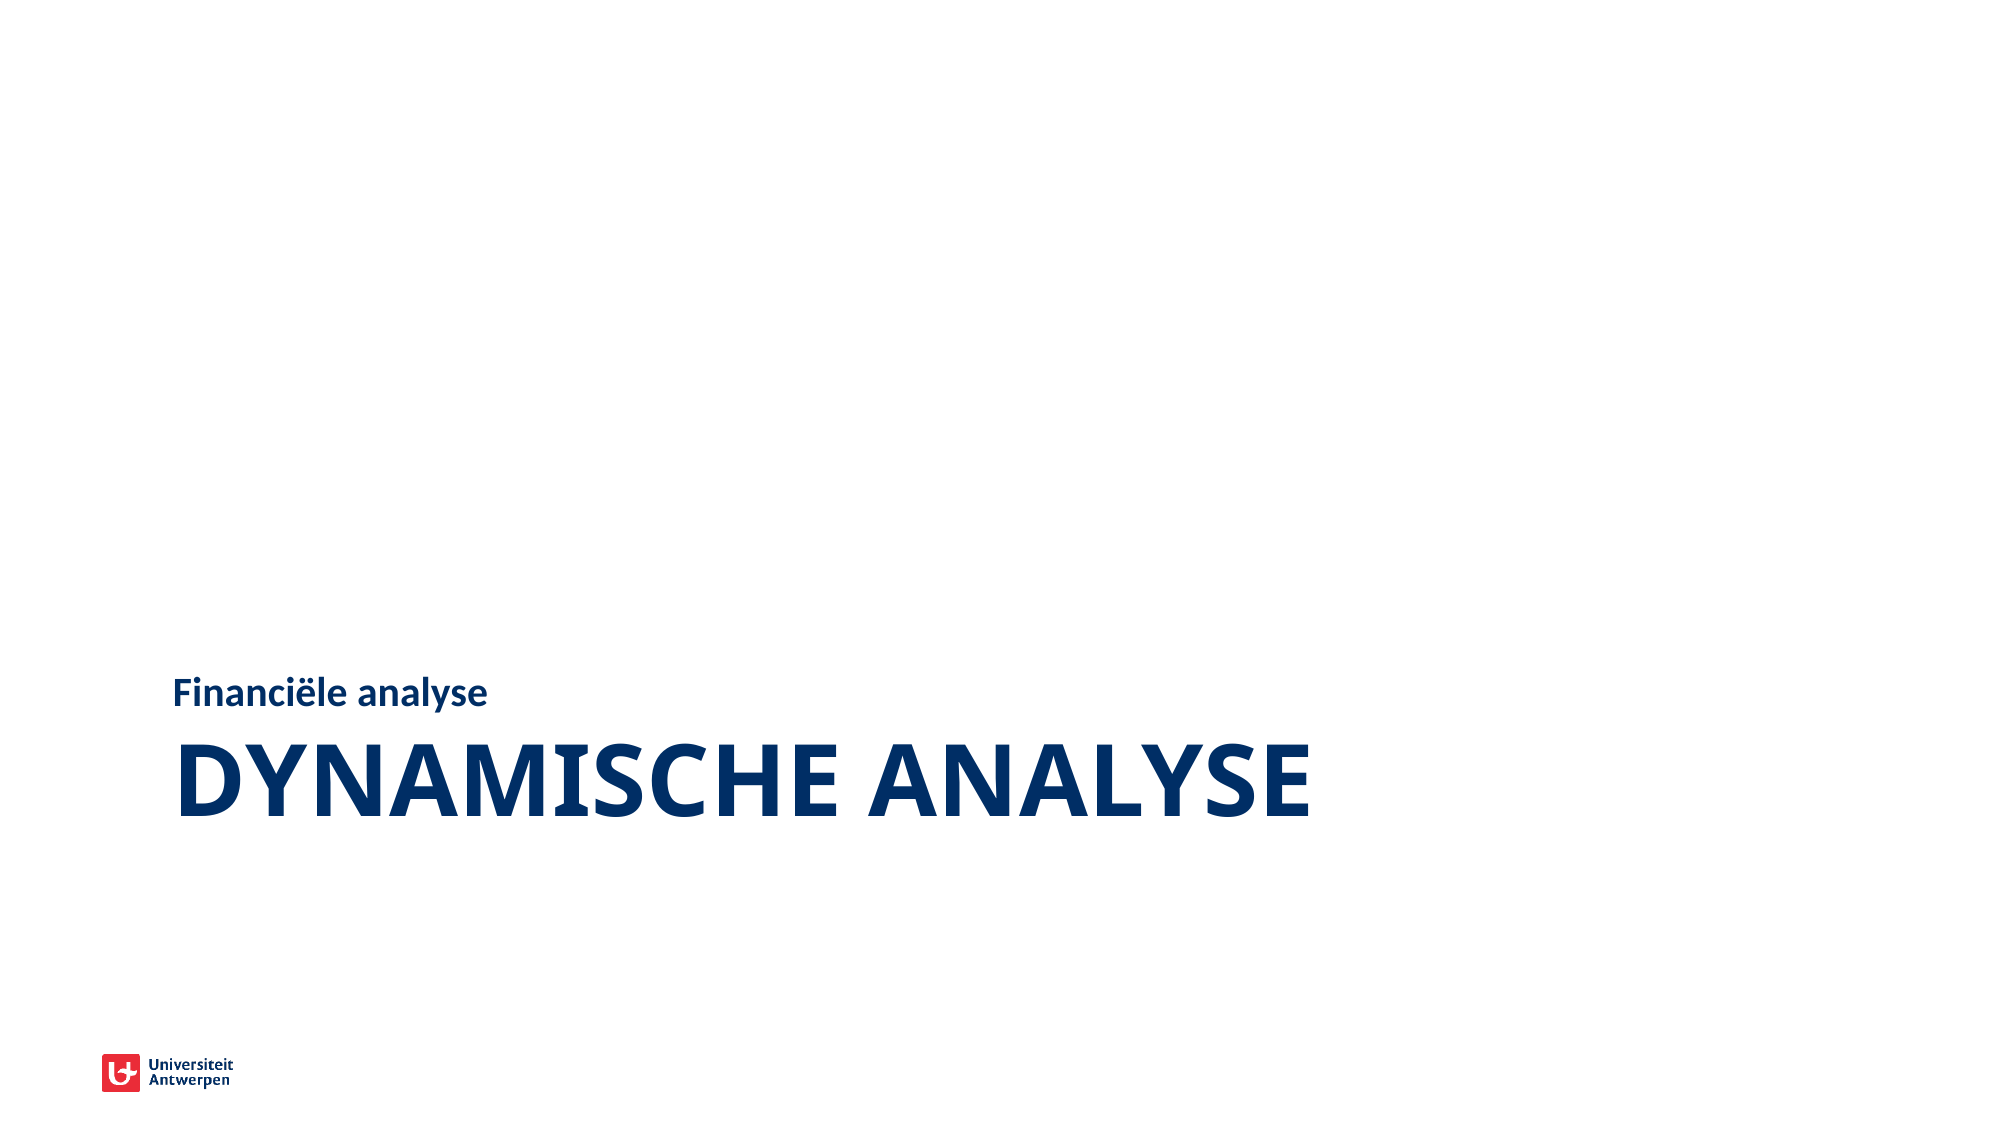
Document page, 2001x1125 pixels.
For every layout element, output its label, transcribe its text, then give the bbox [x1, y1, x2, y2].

list Financiële analyse [157, 476, 1858, 723]
title Dynamische analyse [157, 723, 1858, 947]
picture [102, 1054, 233, 1092]
